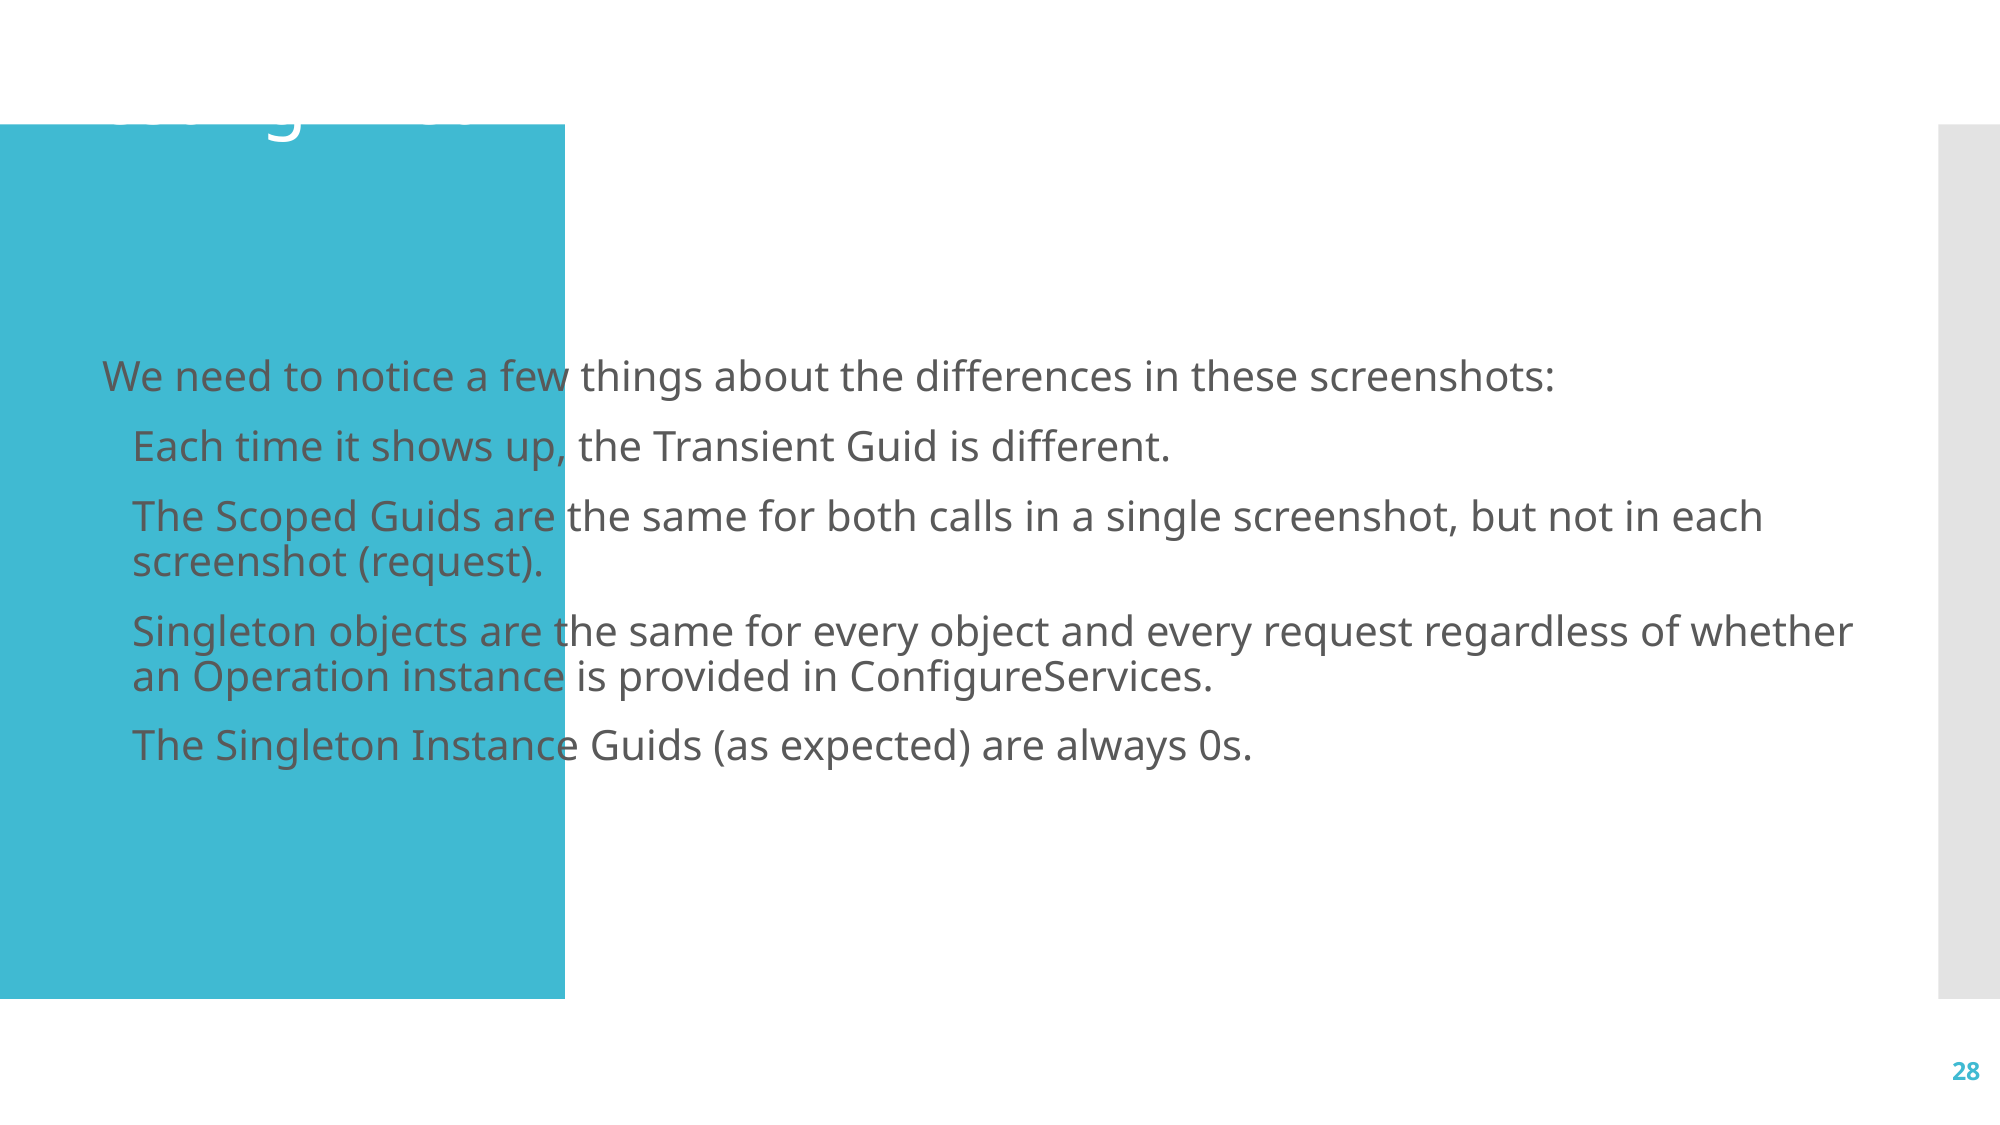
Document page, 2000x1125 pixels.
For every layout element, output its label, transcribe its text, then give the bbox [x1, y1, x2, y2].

slide_number 28 [1744, 1042, 1996, 1103]
title Testing Lifetime [46, 51, 1872, 150]
list We need to notice a few things about the differences in these screenshots: Each time it shows up, the Transient Guid is different. The Scoped Guids are the same for both calls in a single screenshot, but not in each screenshot (request). Singleton objects are the same for every object and every request regardless of whether an Operation instance is provided in ConfigureServices. The Singleton Instance Guids (as expected) are always 0s. [87, 200, 1913, 925]
